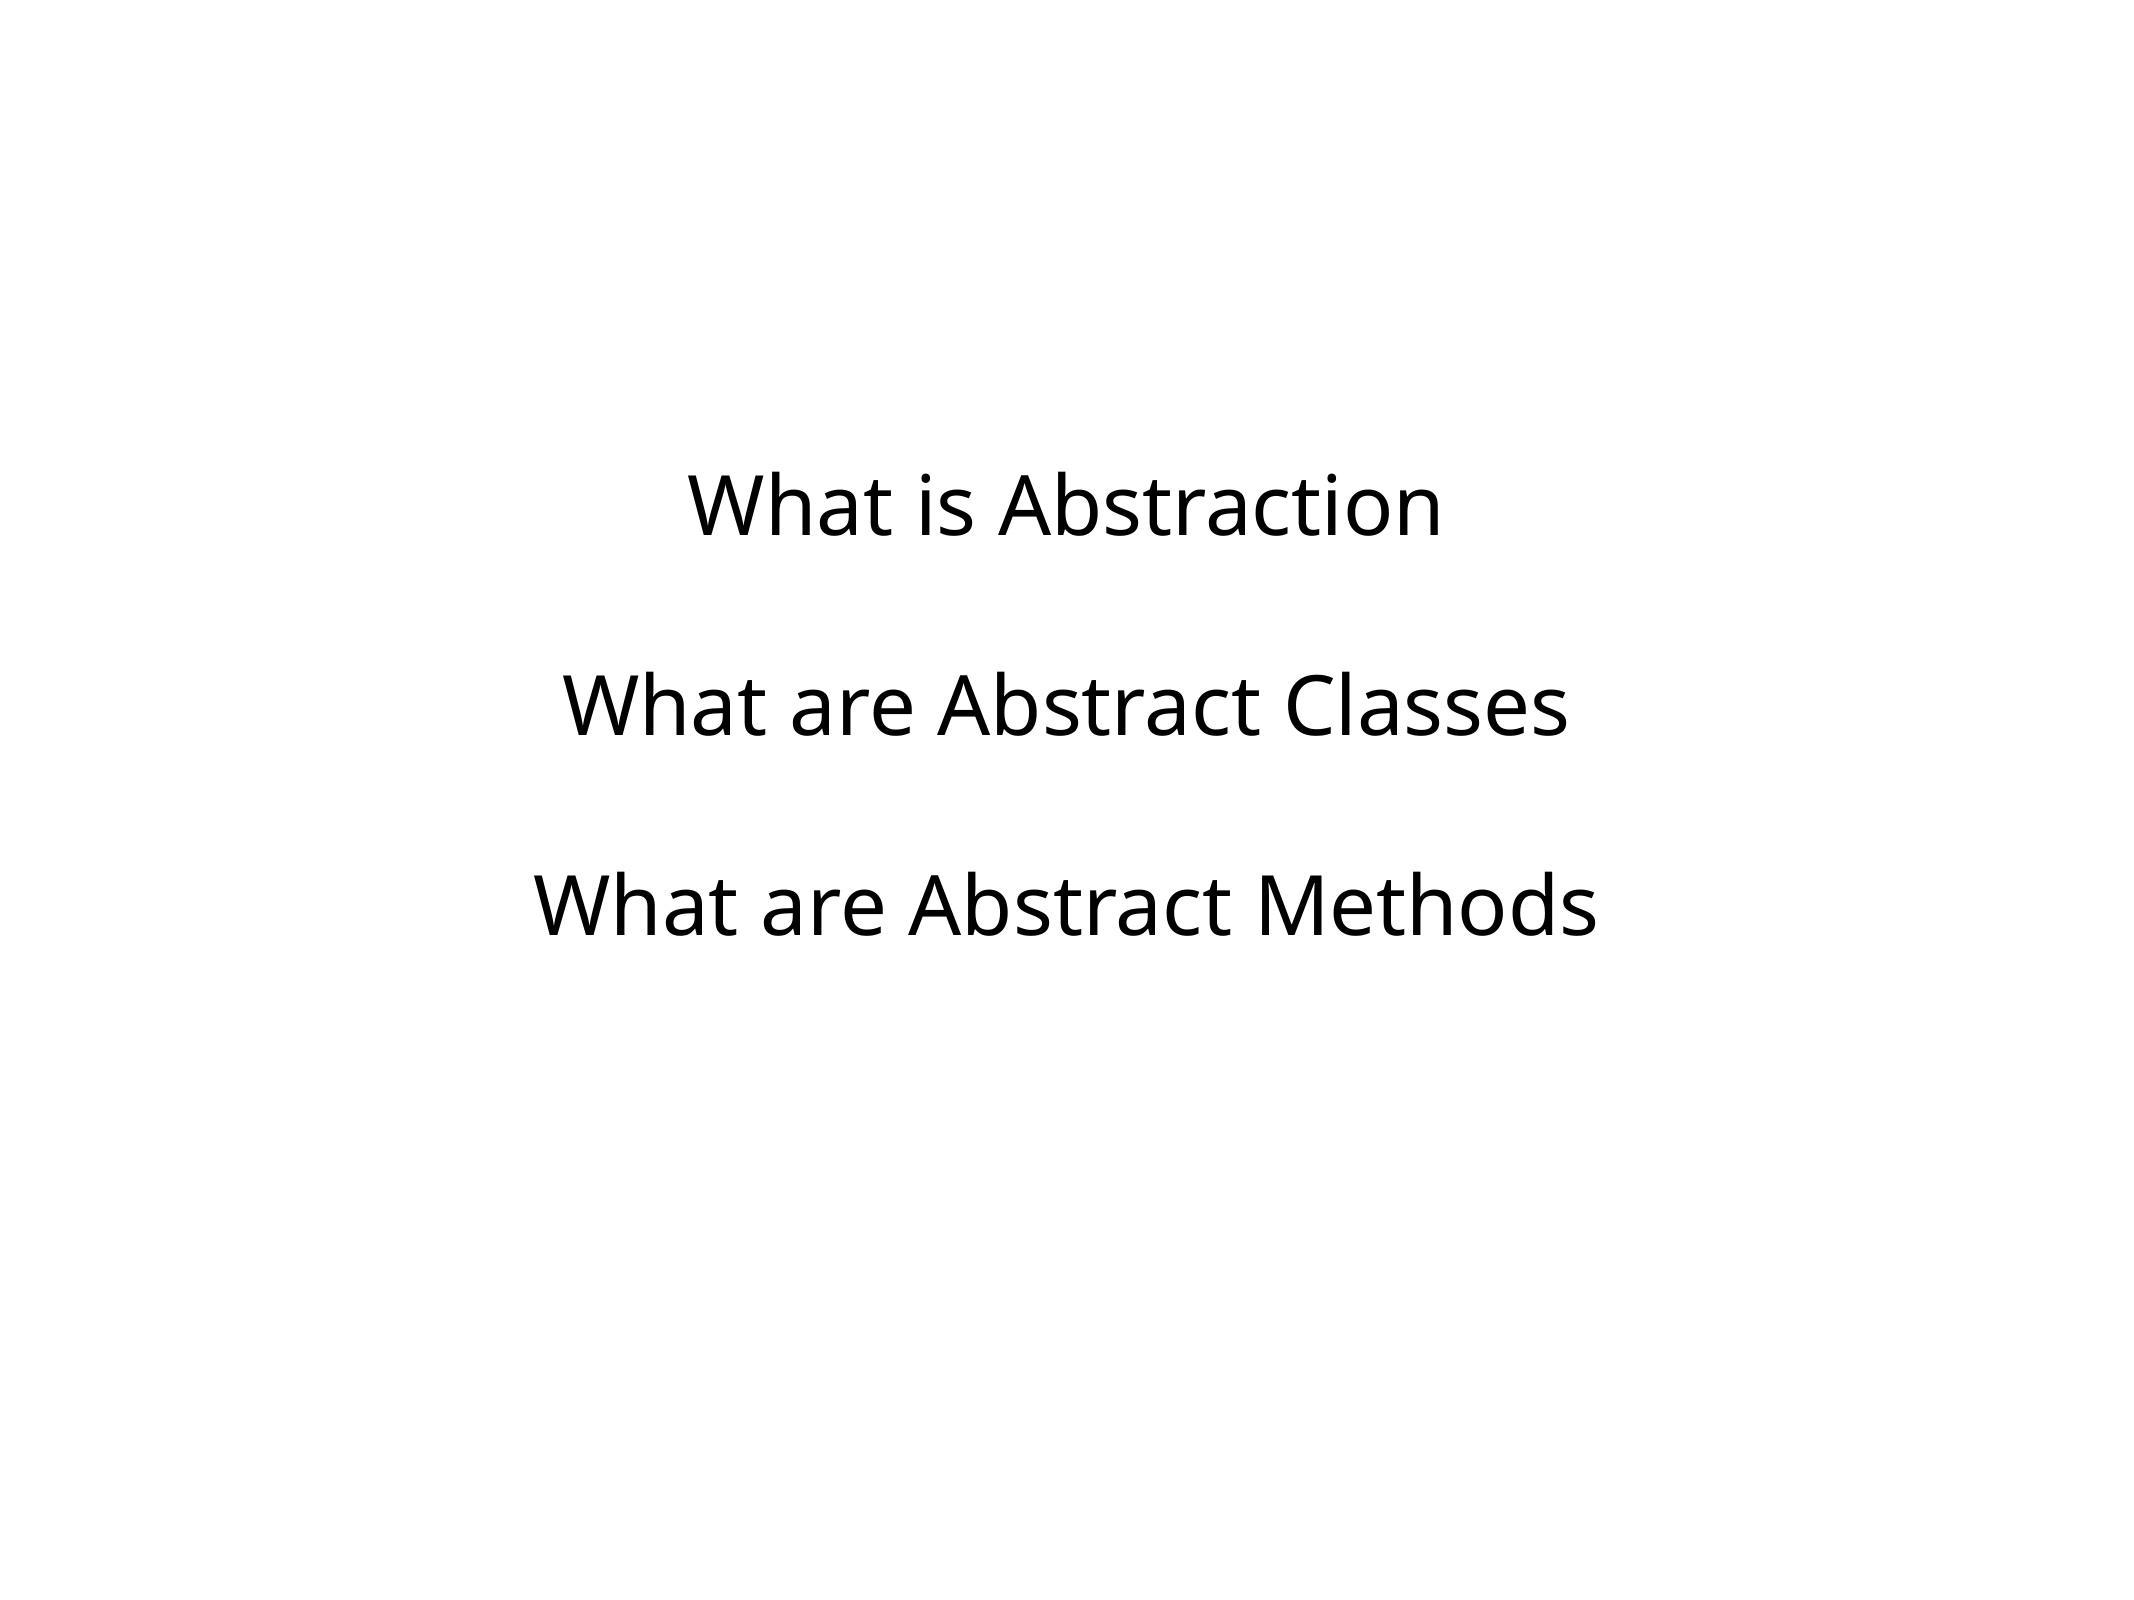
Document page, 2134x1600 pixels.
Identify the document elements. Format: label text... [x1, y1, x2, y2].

list What is Abstraction What are Abstract Classes What are Abstract Methods [106, 280, 2027, 1430]
